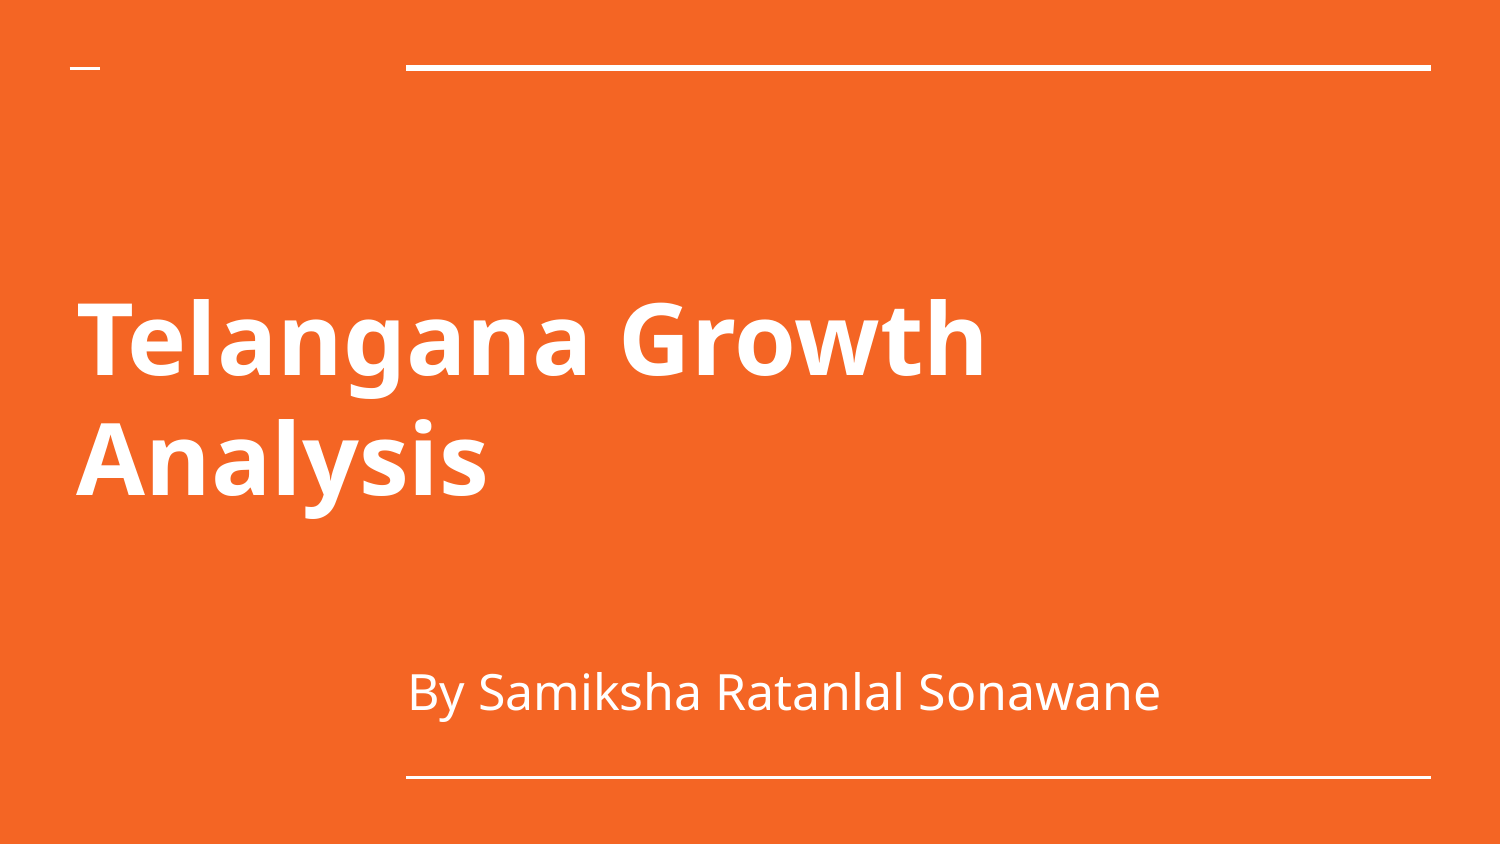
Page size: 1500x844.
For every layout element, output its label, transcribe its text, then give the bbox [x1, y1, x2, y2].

title Telangana Growth Analysis [61, 260, 1428, 465]
subtitle By Samiksha Ratanlal Sonawane [392, 531, 1431, 735]
